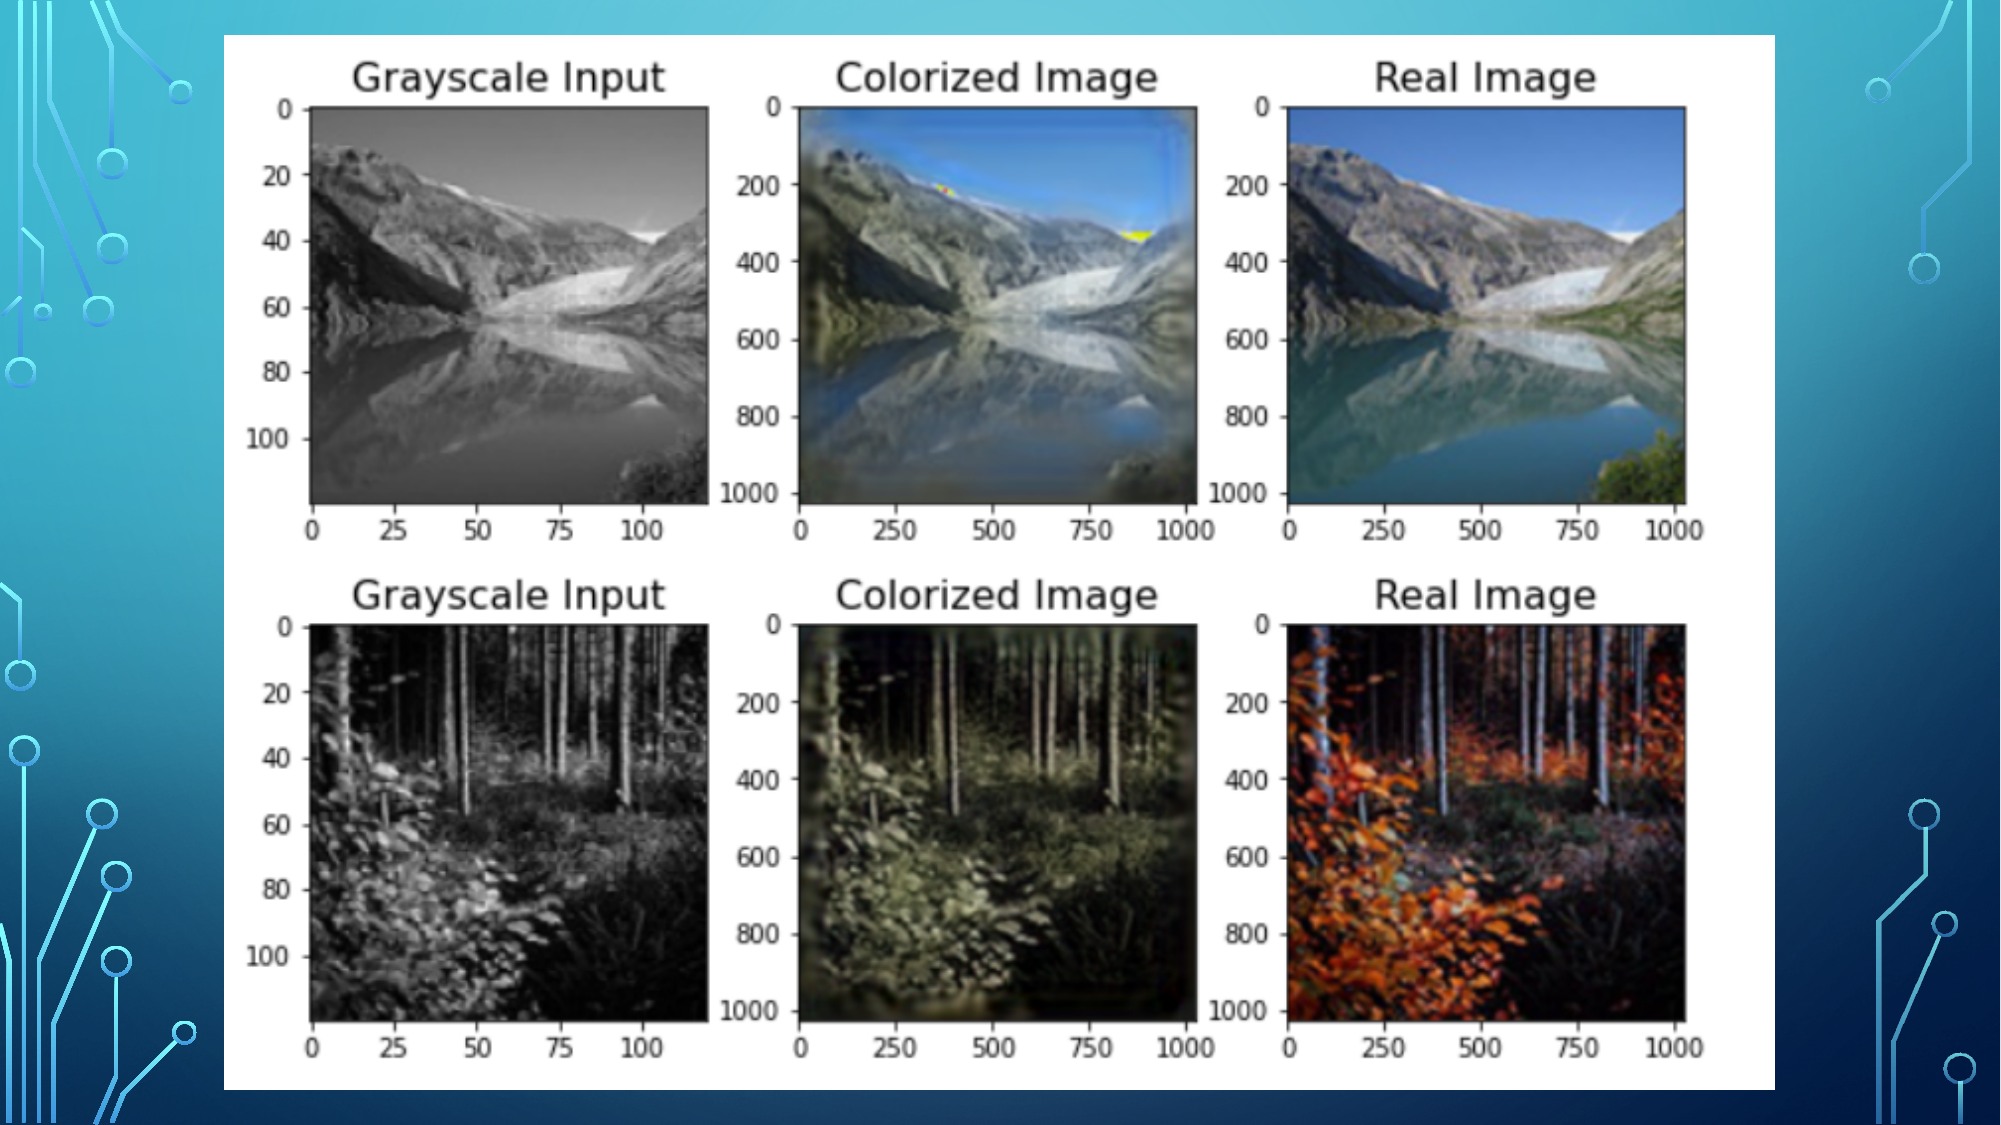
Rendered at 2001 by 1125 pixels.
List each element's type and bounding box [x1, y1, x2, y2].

picture [224, 34, 1775, 1090]
